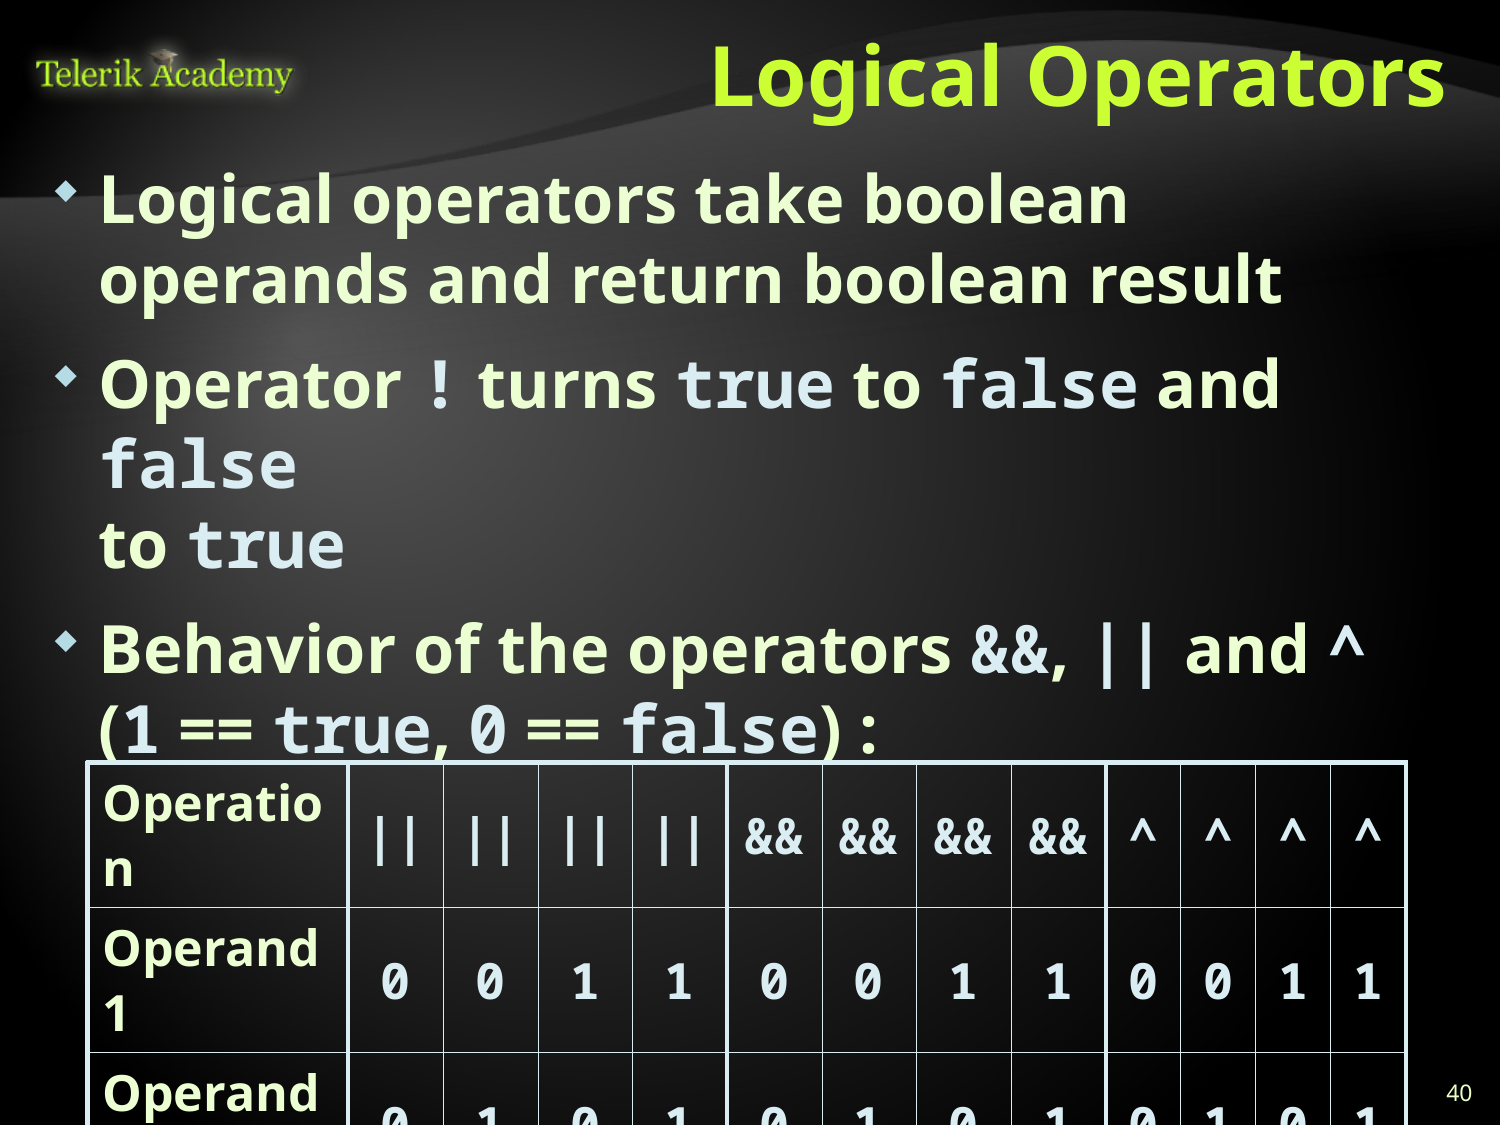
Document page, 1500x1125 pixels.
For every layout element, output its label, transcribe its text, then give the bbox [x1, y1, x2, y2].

table_cell 1 [633, 1053, 725, 1125]
table_header && [917, 765, 1011, 907]
slide_number 40 [1412, 1074, 1488, 1113]
table_header || [444, 765, 538, 907]
table_cell 0 [823, 908, 916, 1052]
table_cell 0 [350, 908, 443, 1052]
table_cell 0 [1256, 1053, 1330, 1125]
table_cell 1 [633, 908, 725, 1052]
table_header ^ [1108, 765, 1180, 907]
table_cell Operand2 [90, 1053, 346, 1125]
table_header || [539, 765, 632, 907]
table_cell 0 [350, 1053, 443, 1125]
table_header ^ [1331, 765, 1404, 907]
table_header Operation [90, 765, 346, 907]
table_cell 0 [917, 1053, 1011, 1125]
table_cell 0 [729, 908, 822, 1052]
table_header || [633, 765, 725, 907]
table_cell 0 [1181, 908, 1255, 1052]
table_cell 1 [1331, 908, 1404, 1052]
table_cell 1 [1181, 1053, 1255, 1125]
table_cell 1 [917, 908, 1011, 1052]
table_cell 0 [1108, 1053, 1180, 1125]
table_cell 0 [729, 1053, 822, 1125]
table_header || [350, 765, 443, 907]
table_header && [729, 765, 822, 907]
table_cell 1 [823, 1053, 916, 1125]
table_cell 1 [1256, 908, 1330, 1052]
table_cell 0 [1108, 908, 1180, 1052]
table_cell 0 [444, 908, 538, 1052]
table_header ^ [1181, 765, 1255, 907]
table_cell 1 [1012, 1053, 1104, 1125]
table_cell 1 [1012, 908, 1104, 1052]
table_header && [1012, 765, 1104, 907]
title Logical Operators [300, 12, 1463, 149]
table_header && [823, 765, 916, 907]
picture [24, 37, 300, 108]
table_cell Operand1 [90, 908, 346, 1052]
table_header ^ [1256, 765, 1330, 907]
table_cell 1 [444, 1053, 538, 1125]
table_cell 1 [1331, 1053, 1404, 1125]
list Logical operators take boolean operands and return boolean result Operator ! turns true to false and false to true Behavior of the operators &&, || and ^ (1 == true, 0 == false) : [37, 149, 1463, 1100]
table_cell 1 [539, 908, 632, 1052]
table_cell 0 [539, 1053, 632, 1125]
picture [0, 0, 1500, 1125]
